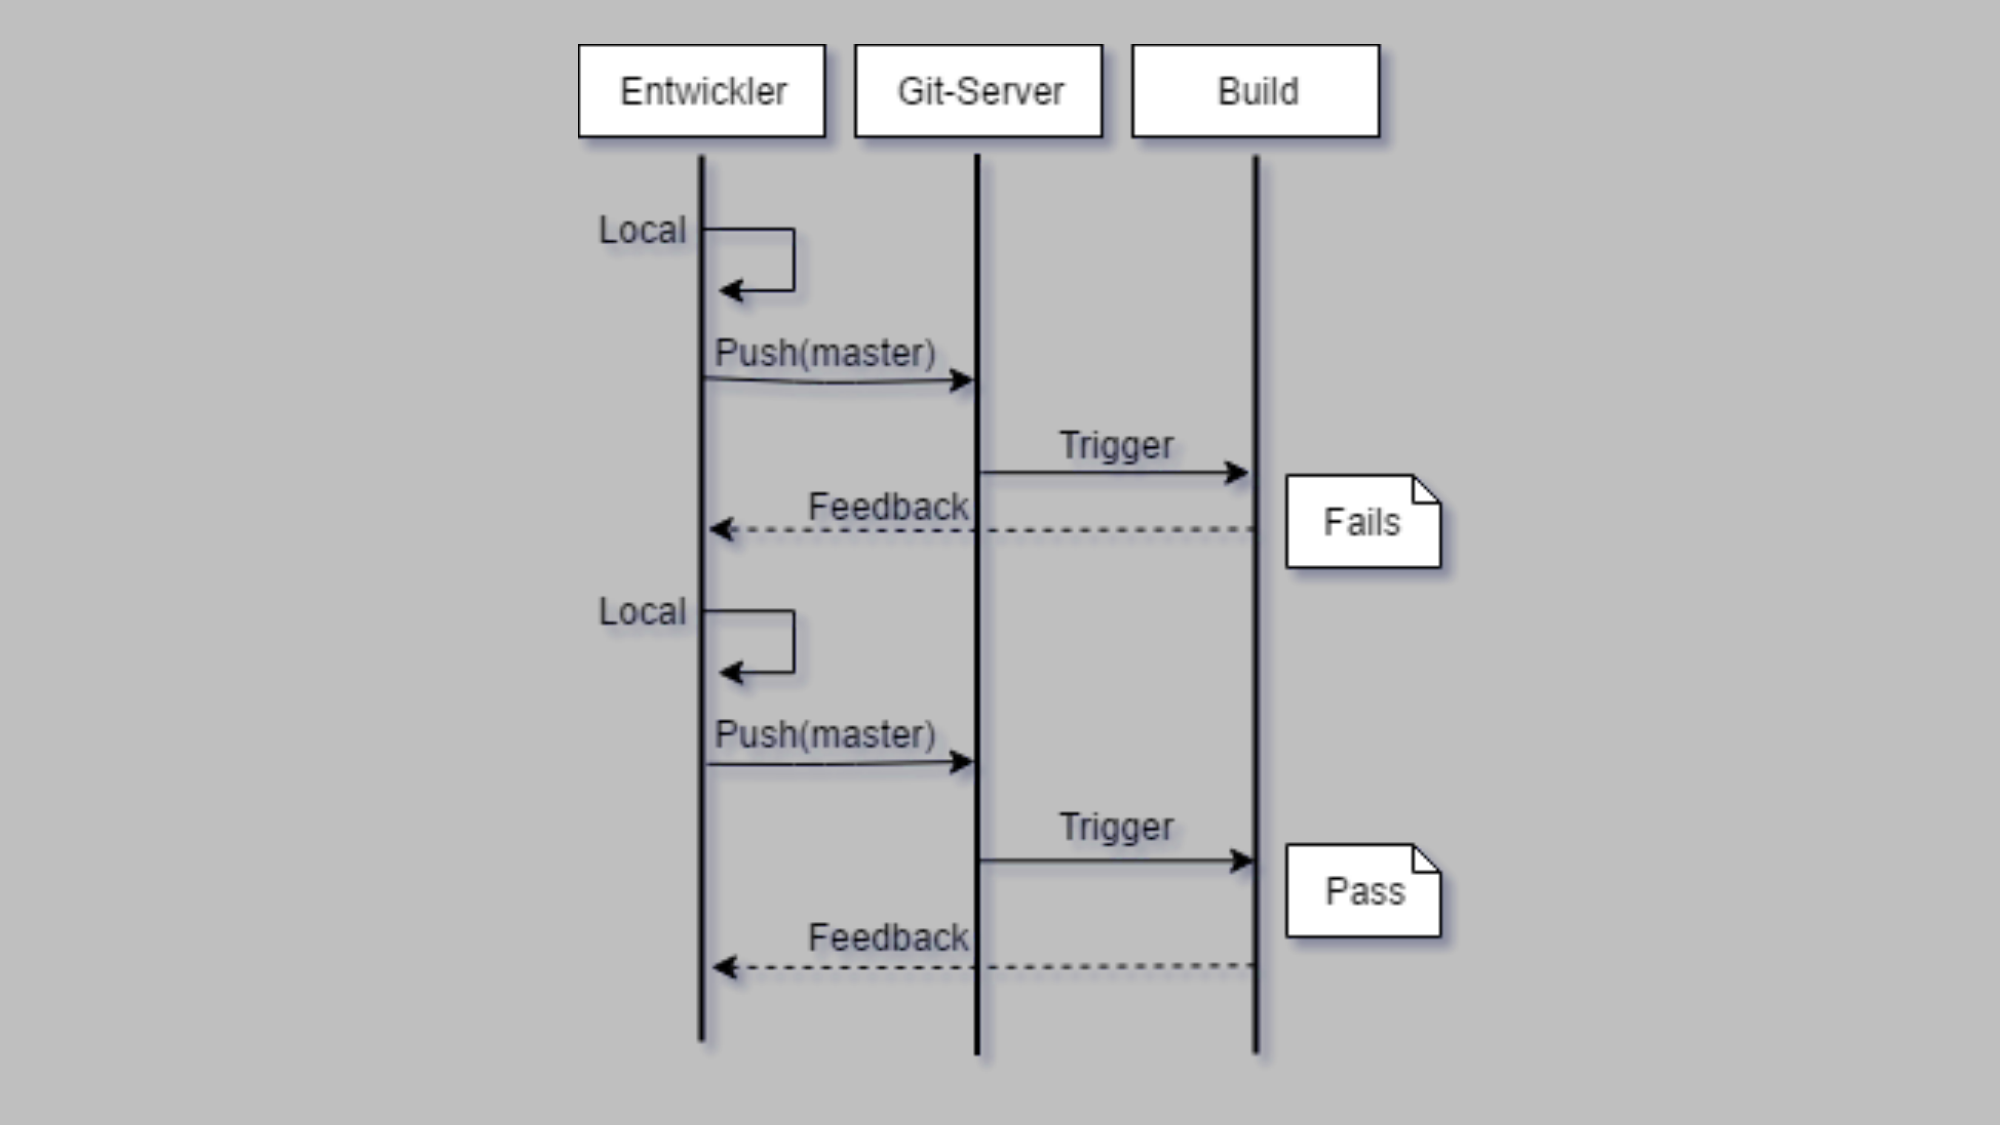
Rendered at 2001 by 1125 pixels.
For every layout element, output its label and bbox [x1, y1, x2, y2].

picture [578, 44, 1465, 1078]
